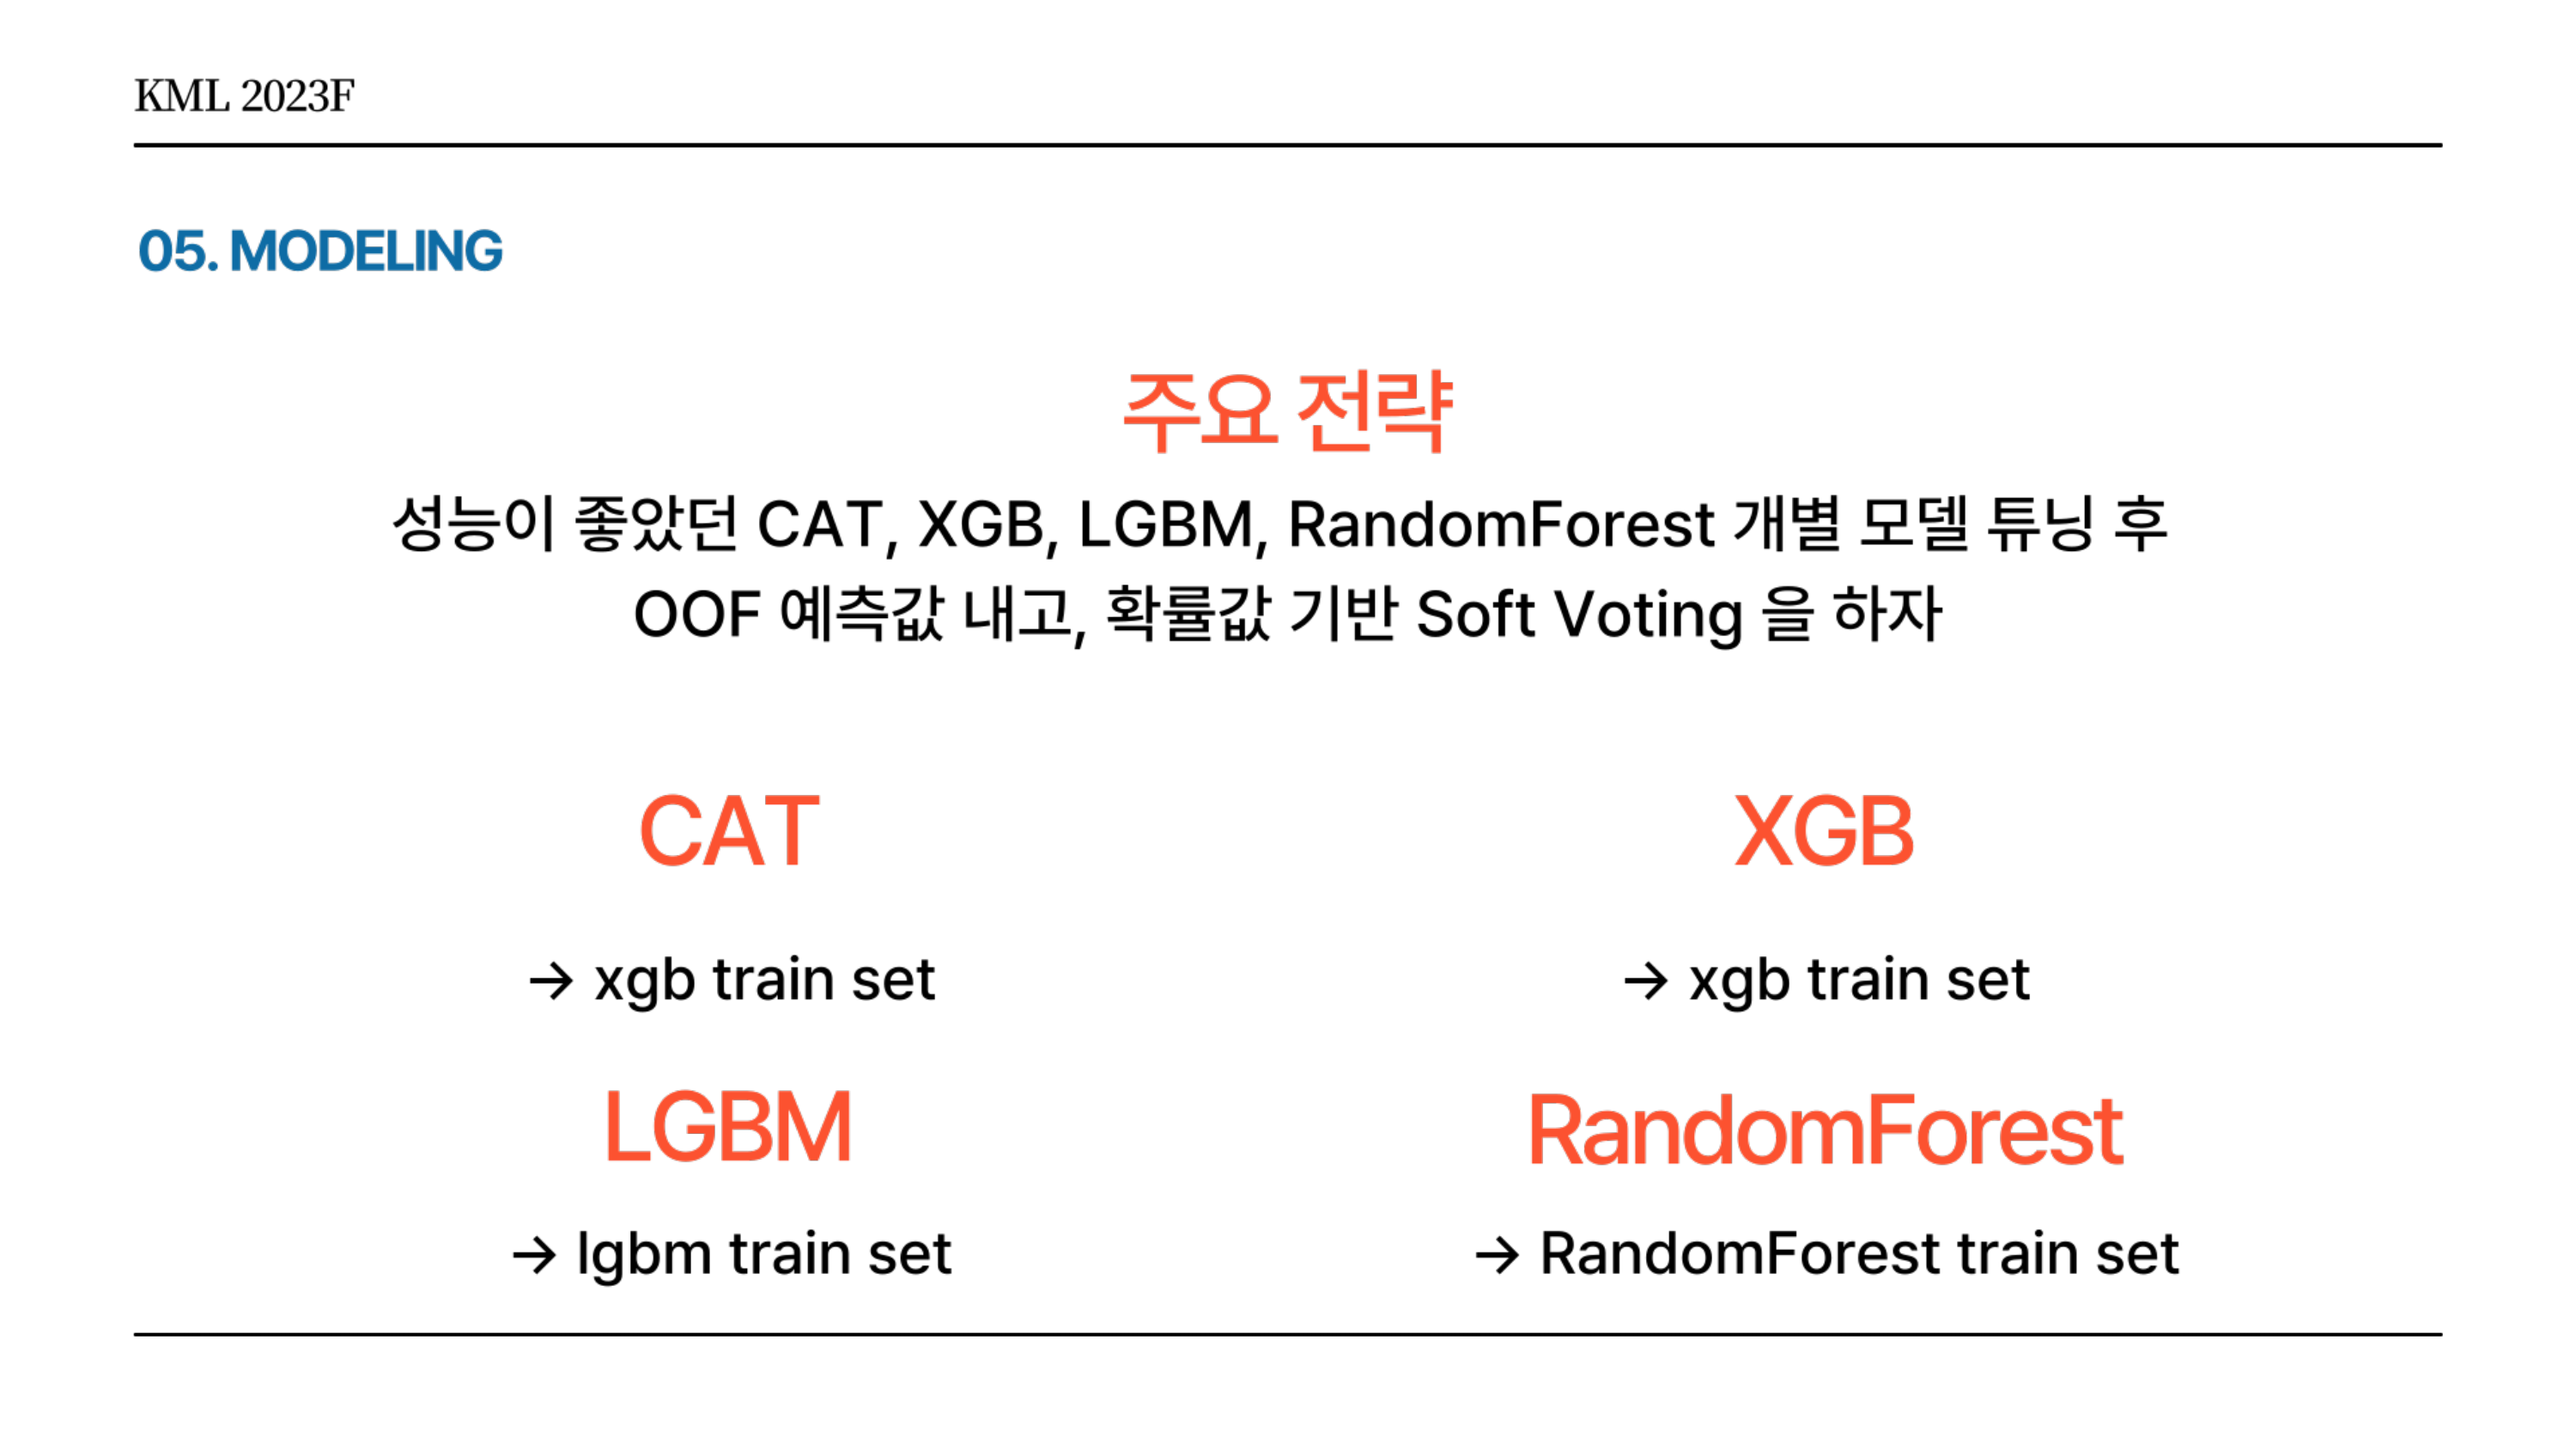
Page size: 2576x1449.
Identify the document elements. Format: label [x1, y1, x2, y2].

text_box [133, 1331, 416, 1337]
text_box [2263, 1331, 2443, 1337]
picture [0, 188, 2526, 1349]
picture [118, 48, 400, 164]
text_box [403, 142, 2443, 148]
text_box [1052, 1331, 1412, 1337]
